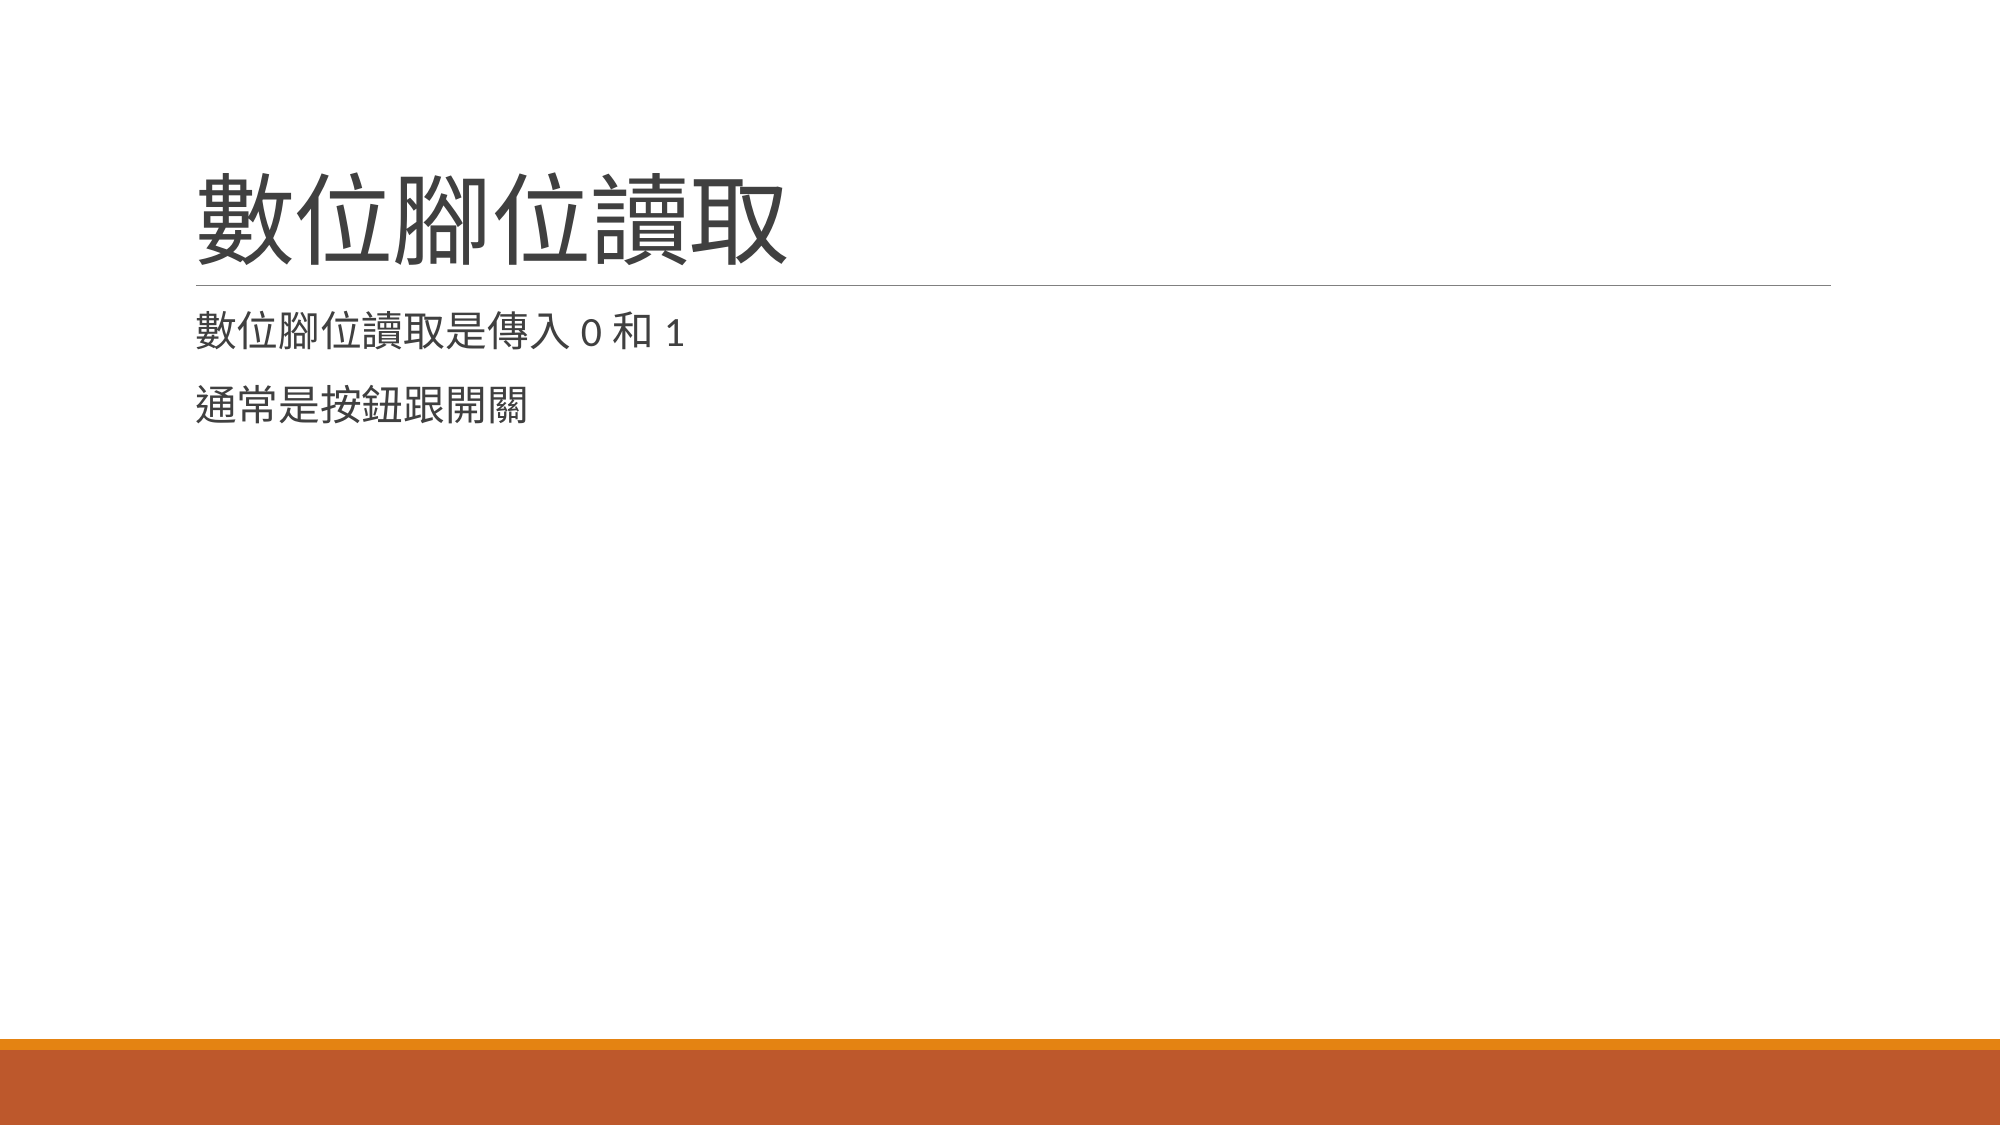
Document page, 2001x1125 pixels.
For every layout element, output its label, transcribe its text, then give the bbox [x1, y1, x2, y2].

title 數位腳位讀取 [180, 47, 1830, 285]
list 數位腳位讀取是傳入0和1 通常是按鈕跟開關 [180, 302, 1830, 963]
